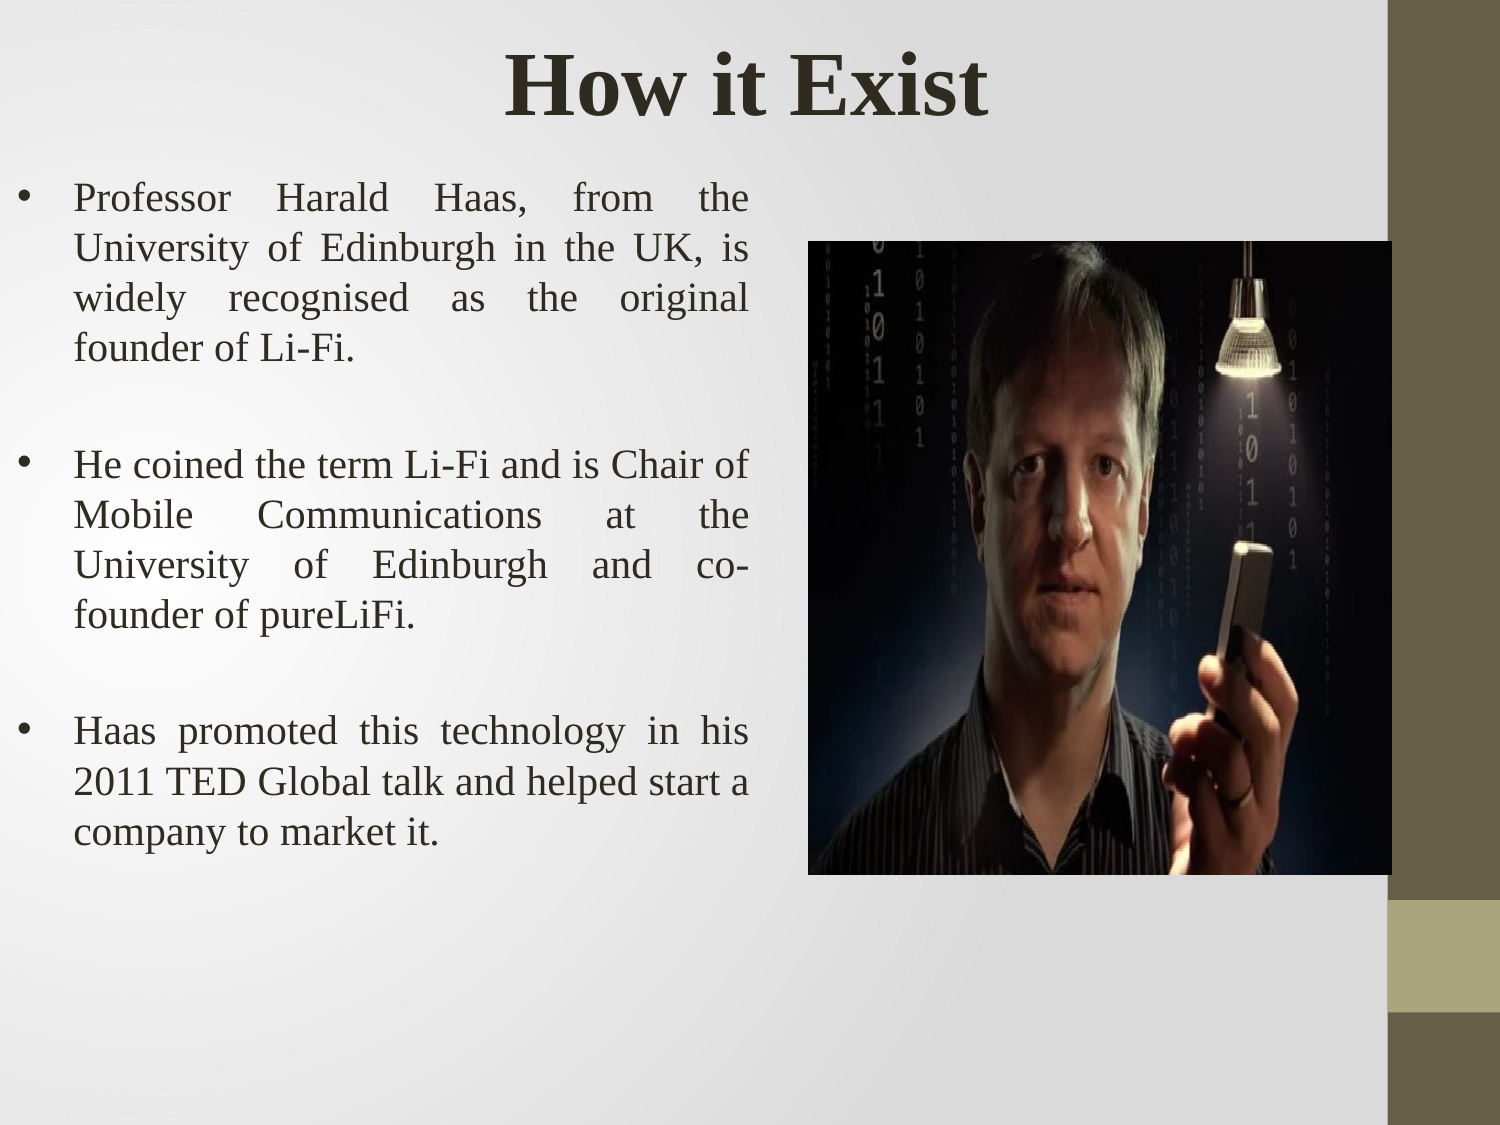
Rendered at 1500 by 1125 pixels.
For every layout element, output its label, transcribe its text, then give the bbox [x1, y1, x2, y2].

picture [807, 240, 1392, 876]
text_box How it Exist [74, 16, 1420, 164]
text_box Professor Harald Haas, from the University of Edinburgh in the UK, is widely recognised as the original founder of Li-Fi. He coined the term Li-Fi and is Chair of Mobile Communications at the University of Edinburgh and co- founder of pureLiFi. Haas promoted this technology in his 2011 TED Global talk and helped start a company to market it. [2, 162, 765, 1075]
